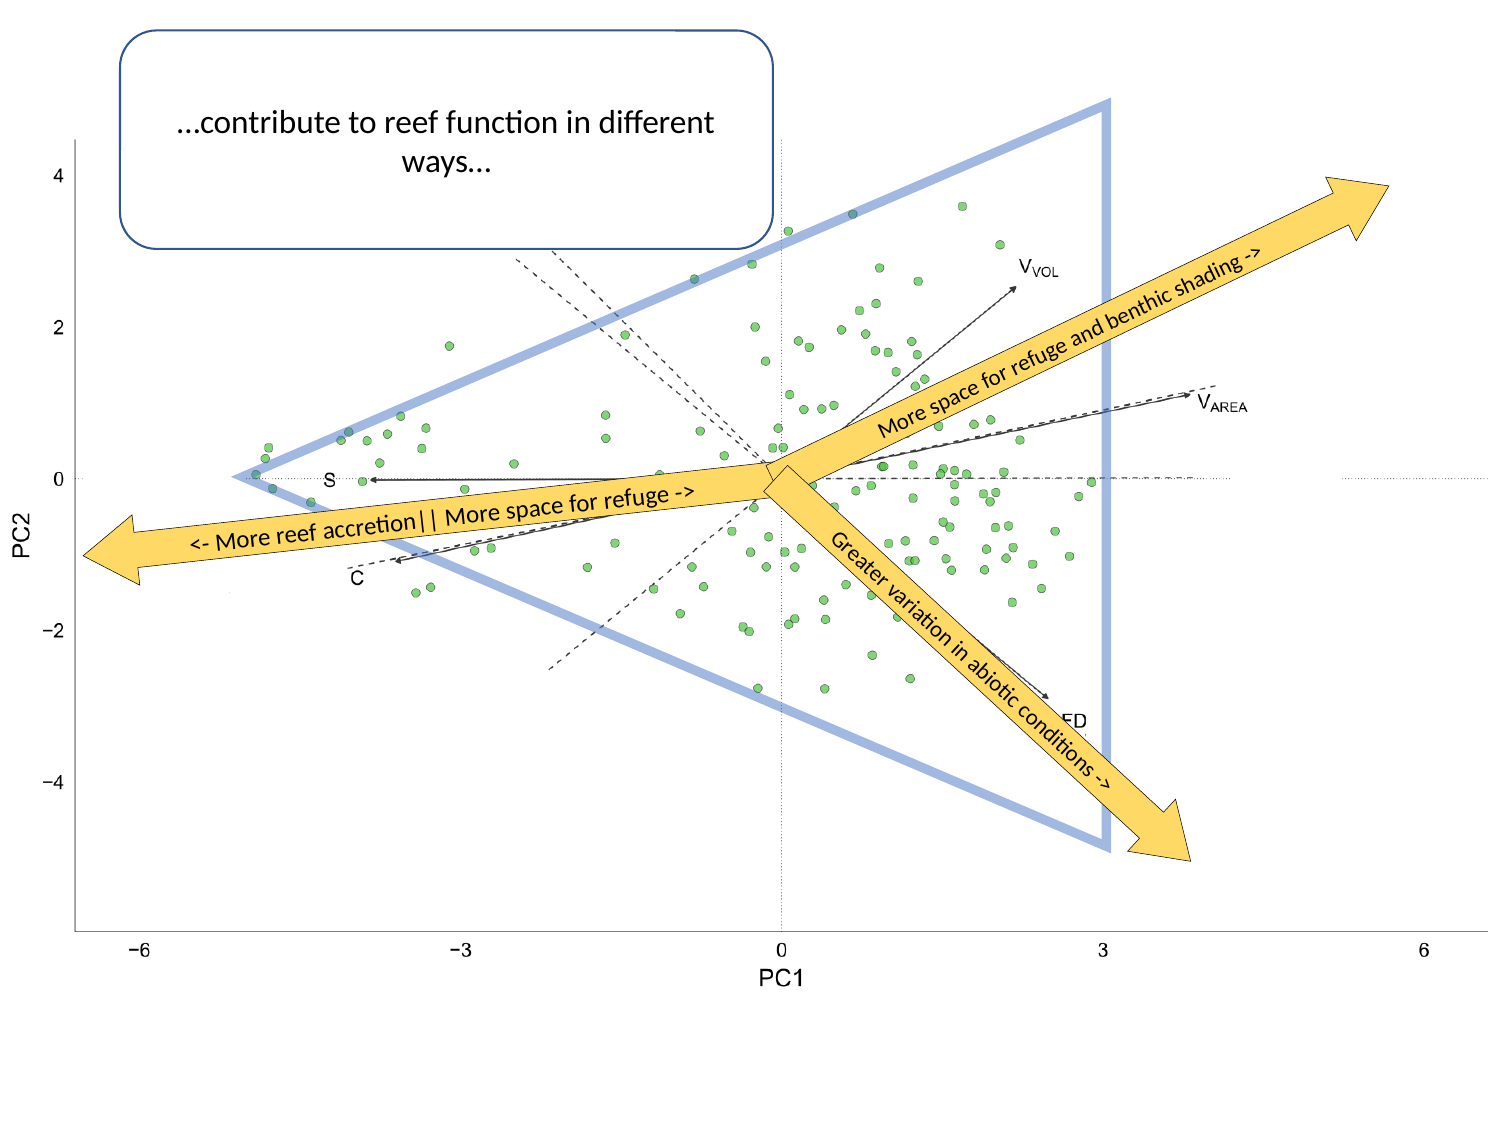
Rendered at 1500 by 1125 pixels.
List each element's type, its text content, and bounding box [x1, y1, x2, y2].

text_box …contribute to reef function in different ways… [118, 29, 774, 127]
text_box [1051, 103, 1108, 127]
picture [0, 127, 1500, 998]
